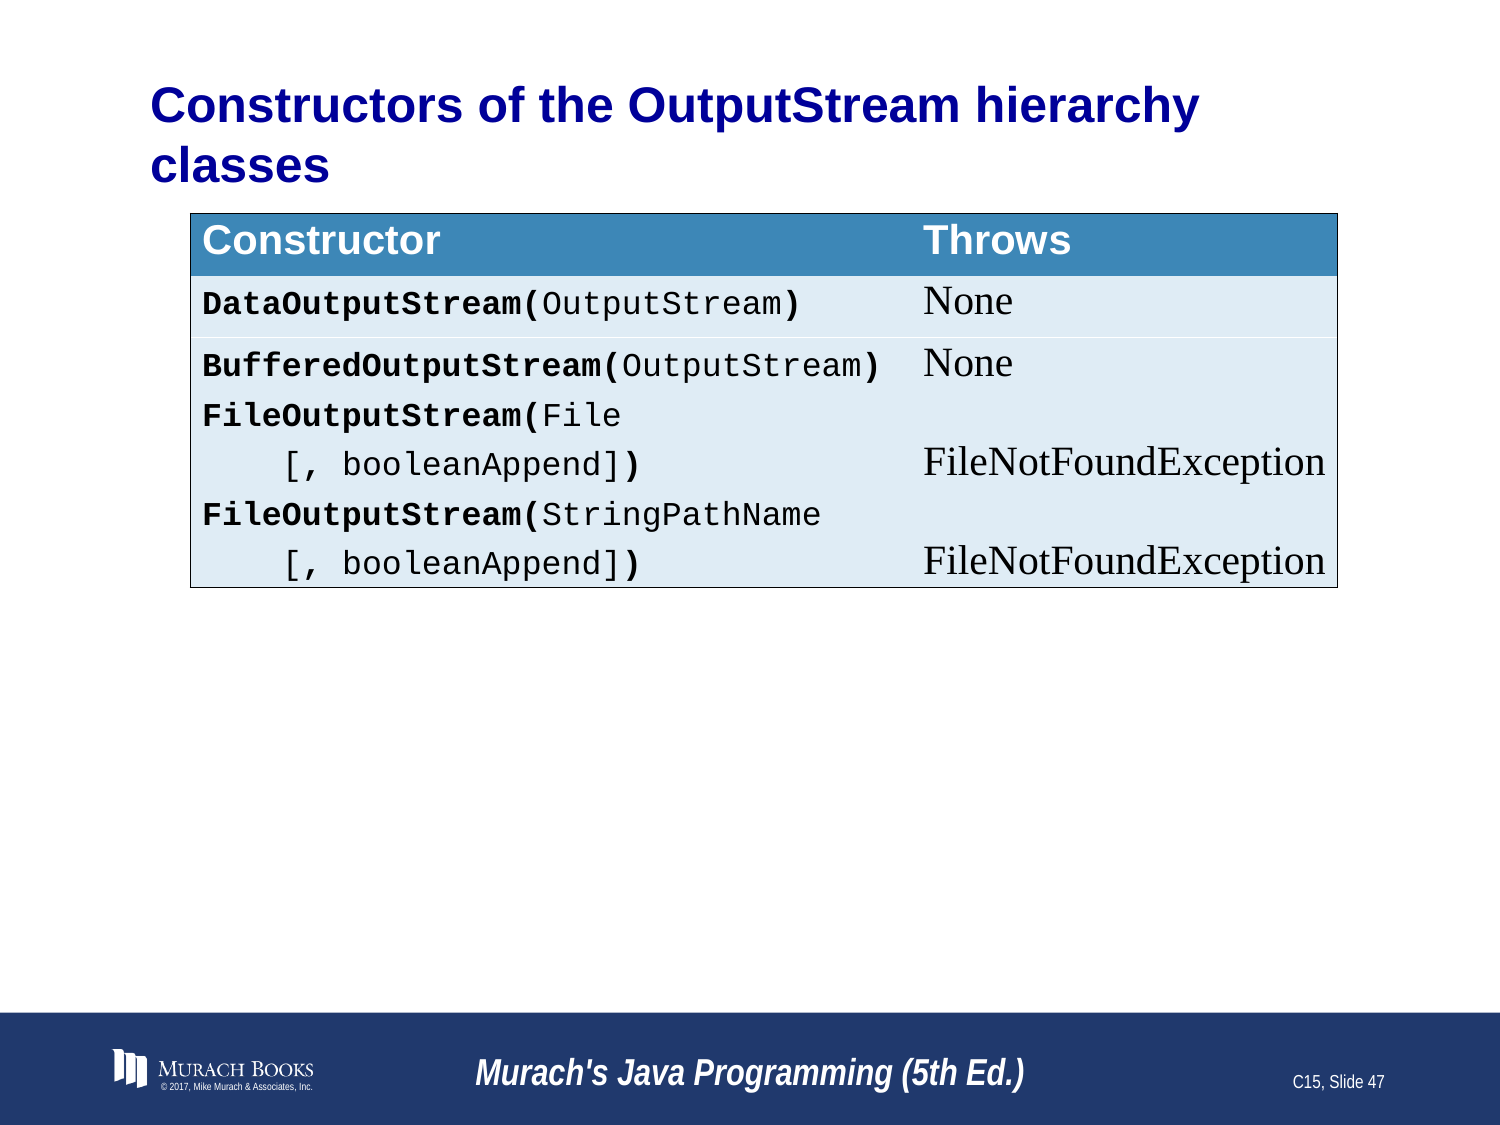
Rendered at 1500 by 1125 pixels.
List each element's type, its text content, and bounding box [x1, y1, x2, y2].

slide_number C15, Slide 47 [1087, 1025, 1400, 1100]
title Constructors of the OutputStream hierarchy classes [150, 72, 1350, 194]
slide_number Murach's Java Programming (5th Ed.) [463, 1025, 1050, 1100]
footer © 2017, Mike Murach & Associates, Inc. [12, 1025, 463, 1100]
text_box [144, 199, 1343, 601]
